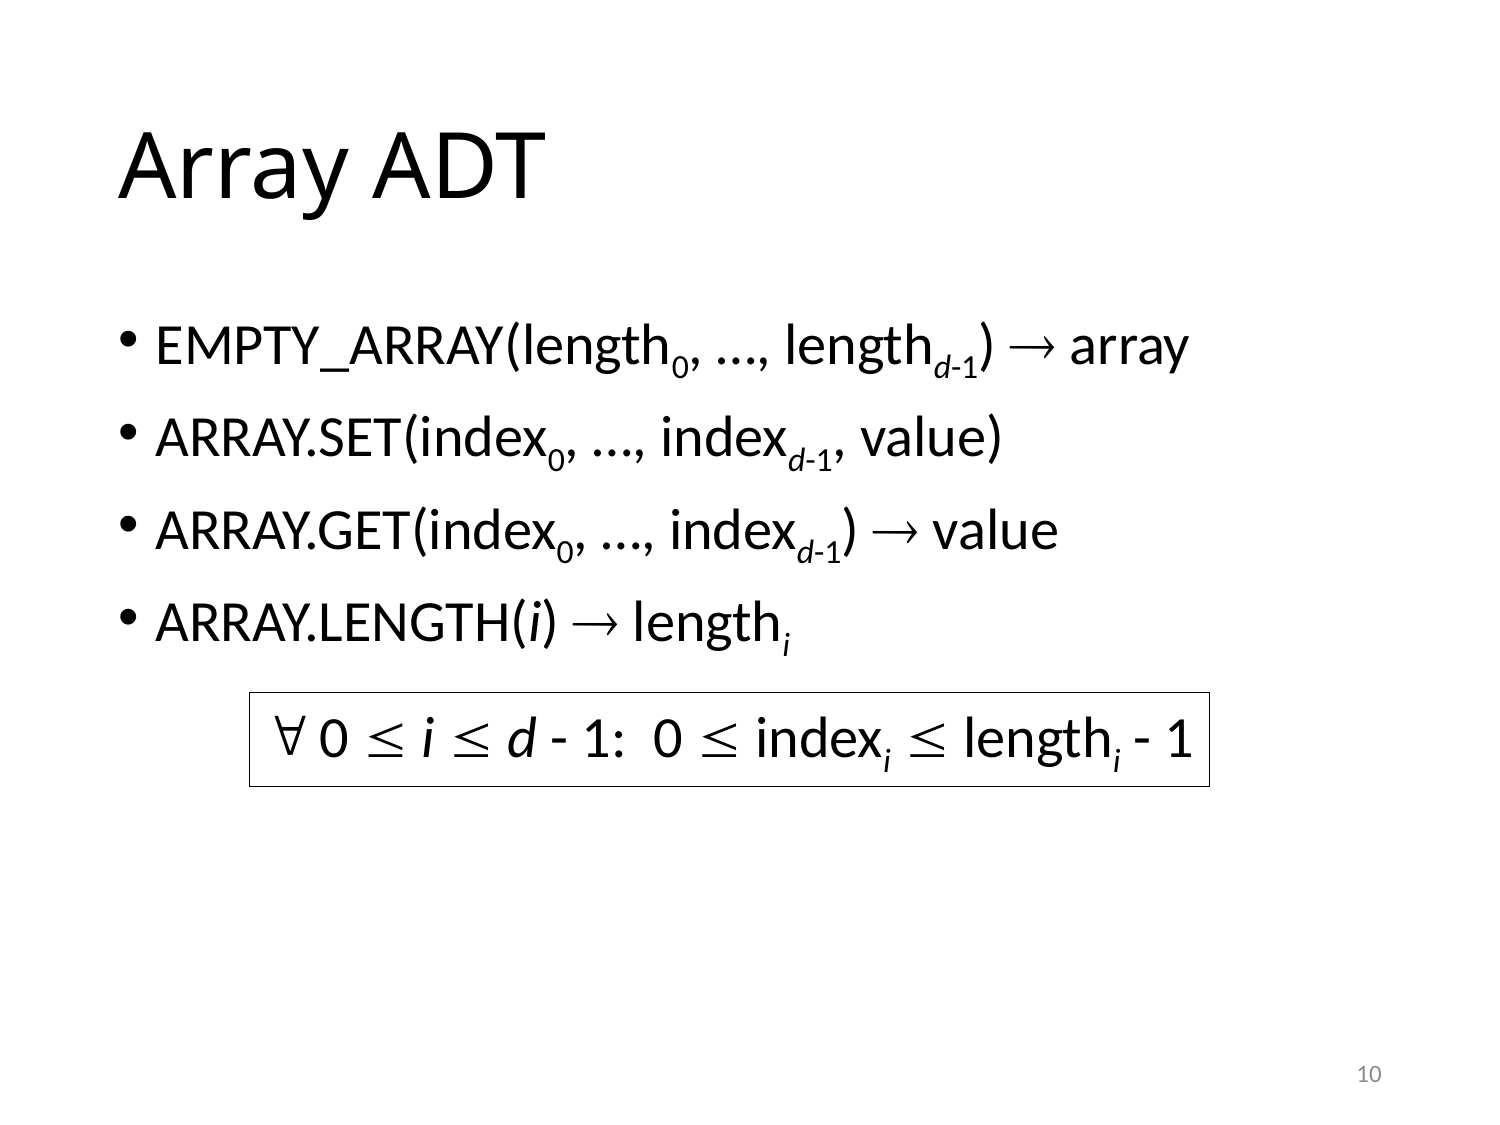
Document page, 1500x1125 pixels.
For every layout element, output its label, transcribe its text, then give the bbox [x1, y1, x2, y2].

slide_number 10 [1059, 1042, 1397, 1103]
list EMPTY_ARRAY(length0, …, lengthd-1)  array ARRAY.SET(index0, …, indexd-1, value) ARRAY.GET(index0, …, indexd-1)  value ARRAY.LENGTH(i)  lengthi [103, 299, 1397, 1014]
text_box  0  i  d - 1: 0  indexi  lengthi - 1 [249, 692, 1210, 787]
title Array ADT [103, 59, 1397, 278]
